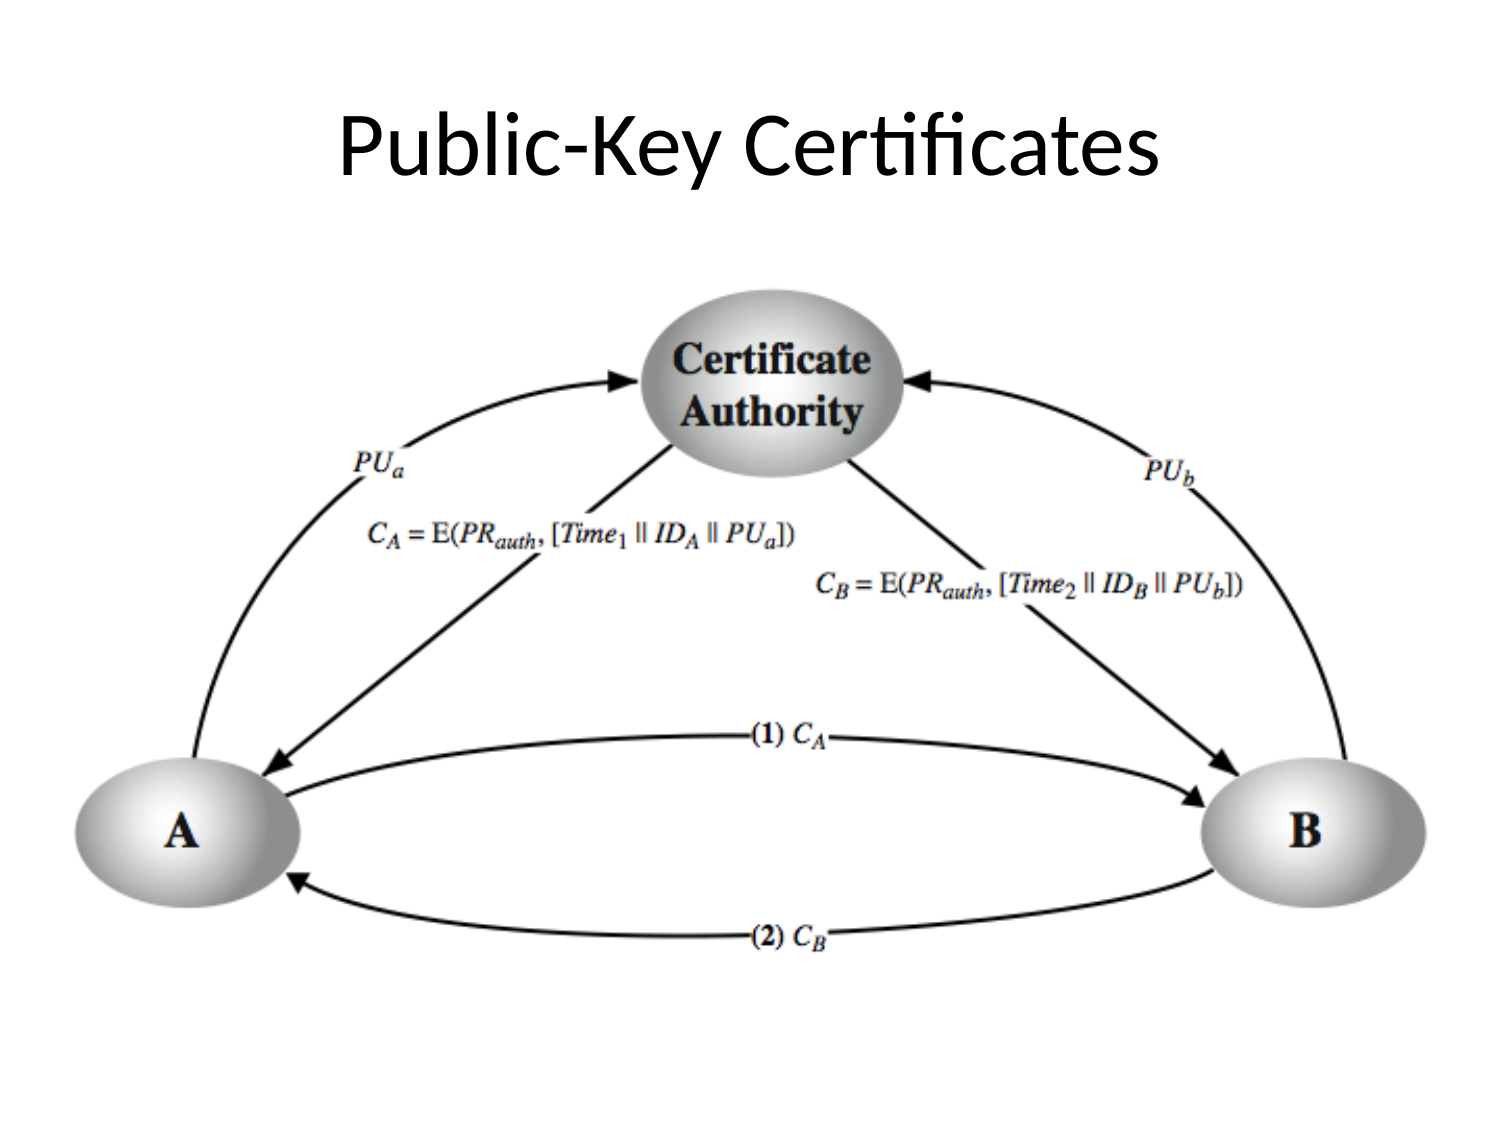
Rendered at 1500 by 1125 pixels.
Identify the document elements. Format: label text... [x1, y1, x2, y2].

title Public-Key Certificates [75, 45, 1425, 233]
picture [37, 249, 1467, 996]
